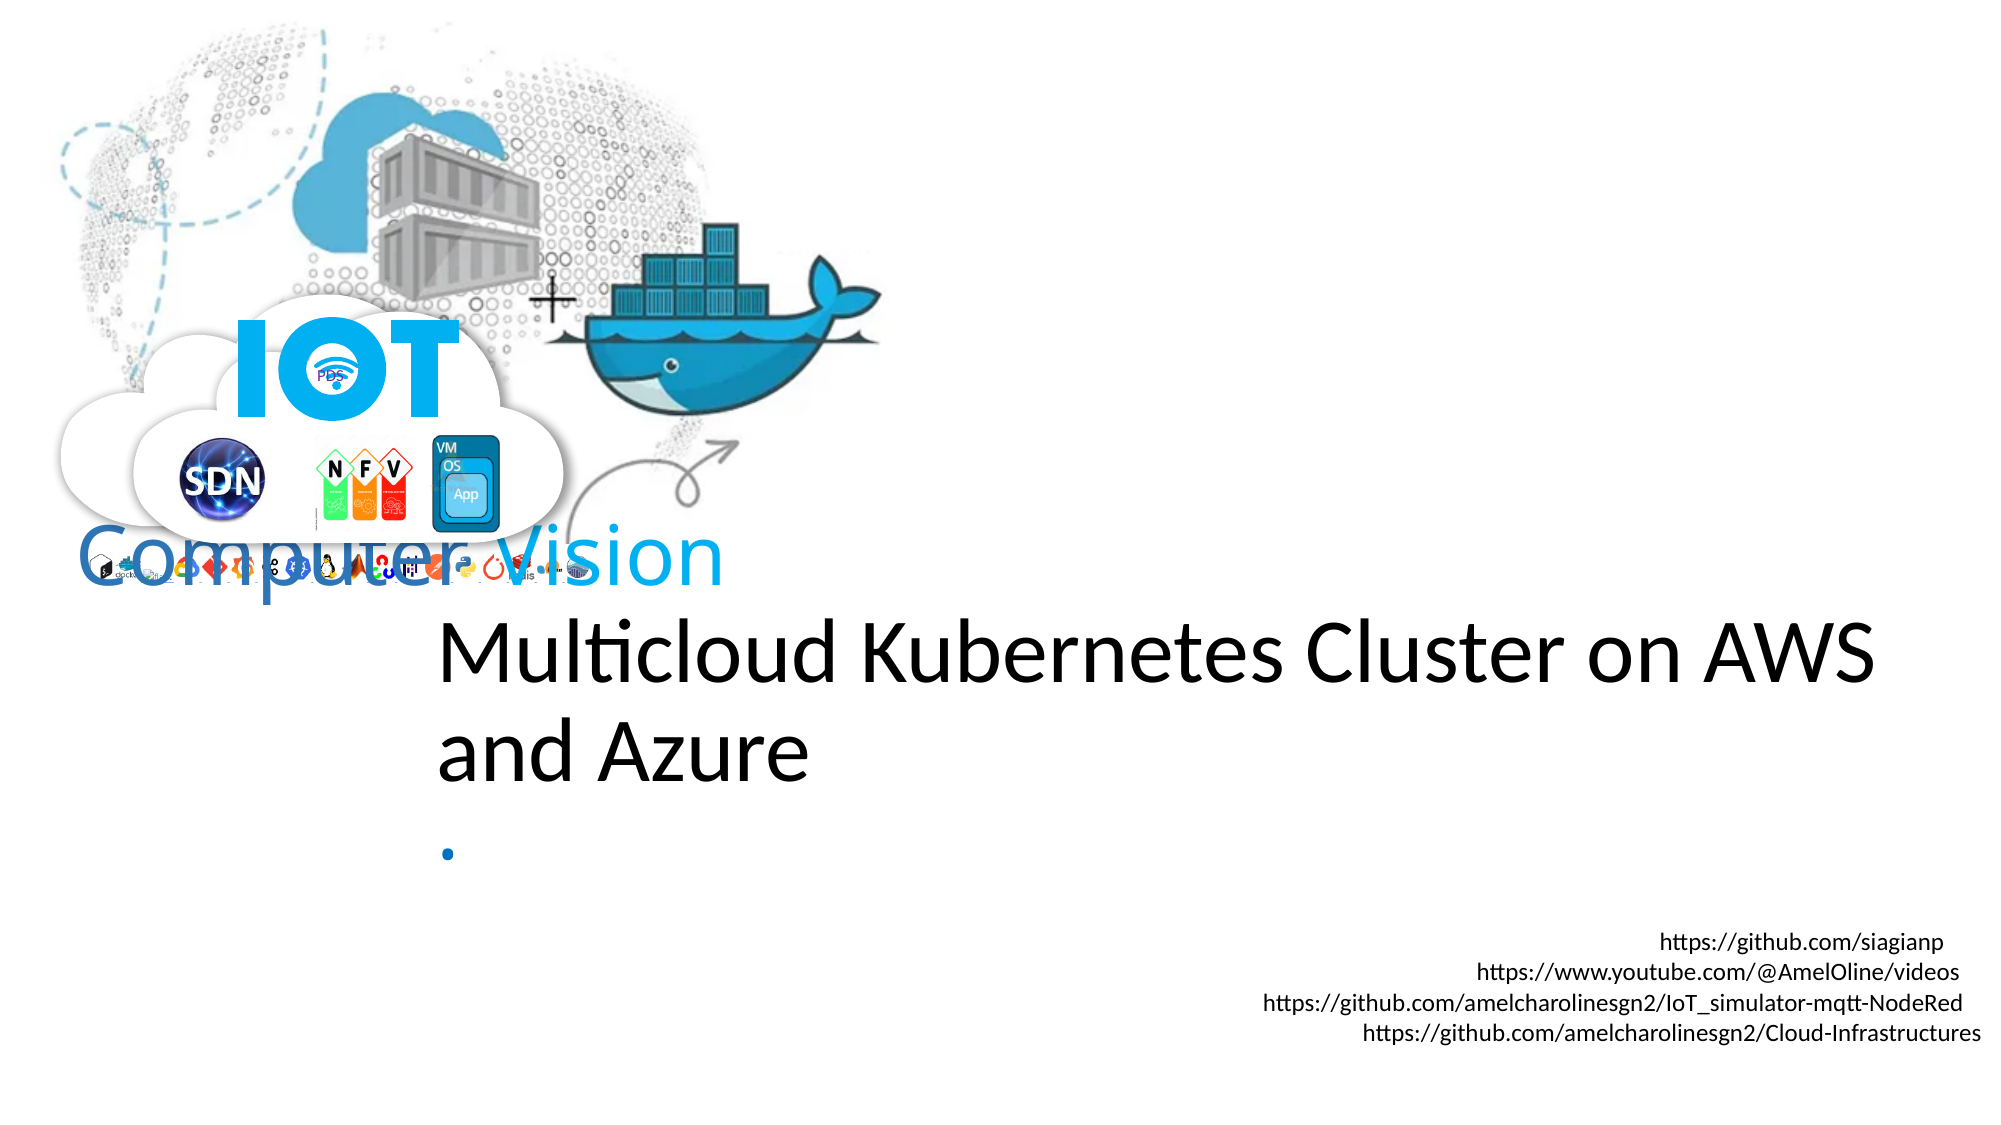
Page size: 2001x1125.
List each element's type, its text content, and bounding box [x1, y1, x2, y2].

text_box . [421, 775, 1827, 886]
picture [313, 435, 415, 532]
text_box https://github.com/amelcharolinesgn2/IoT_simulator-mqtt-NodeRed [1248, 978, 2000, 1024]
text_box https://github.com/amelcharolinesgn2/Cloud-Infrastructures [1347, 1008, 1998, 1054]
text_box Multicloud Kubernetes Cluster on AWS and Azure [421, 595, 1902, 681]
picture [428, 432, 502, 538]
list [19, 0, 890, 555]
picture [172, 432, 272, 528]
text_box https://github.com/siagianp [1644, 918, 2000, 963]
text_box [60, 294, 849, 612]
text_box https://www.youtube.com/@AmelOline/videos [1461, 948, 2000, 978]
